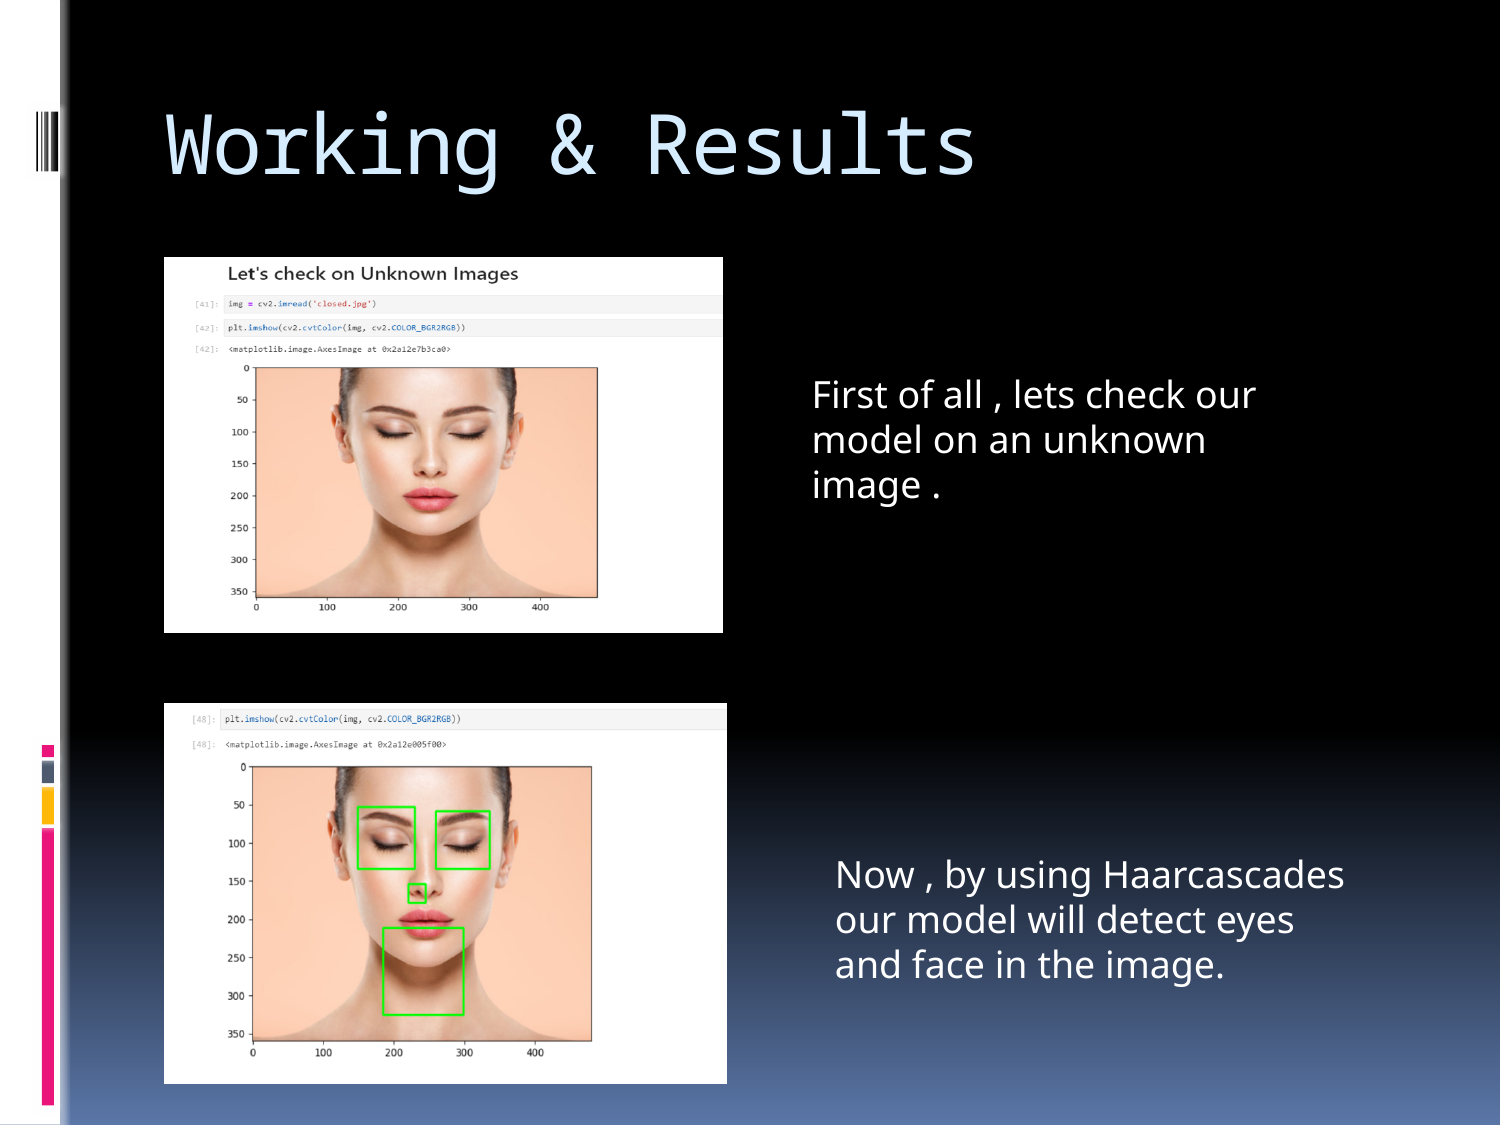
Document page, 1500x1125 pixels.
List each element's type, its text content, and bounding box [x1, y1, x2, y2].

picture [163, 702, 727, 1085]
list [163, 257, 723, 634]
text_box Now , by using Haarcascades our model will detect eyes and face in the image. [820, 843, 1383, 994]
title Working & Results [150, 83, 1425, 234]
text_box First of all , lets check our model on an unknown image . [796, 363, 1325, 513]
